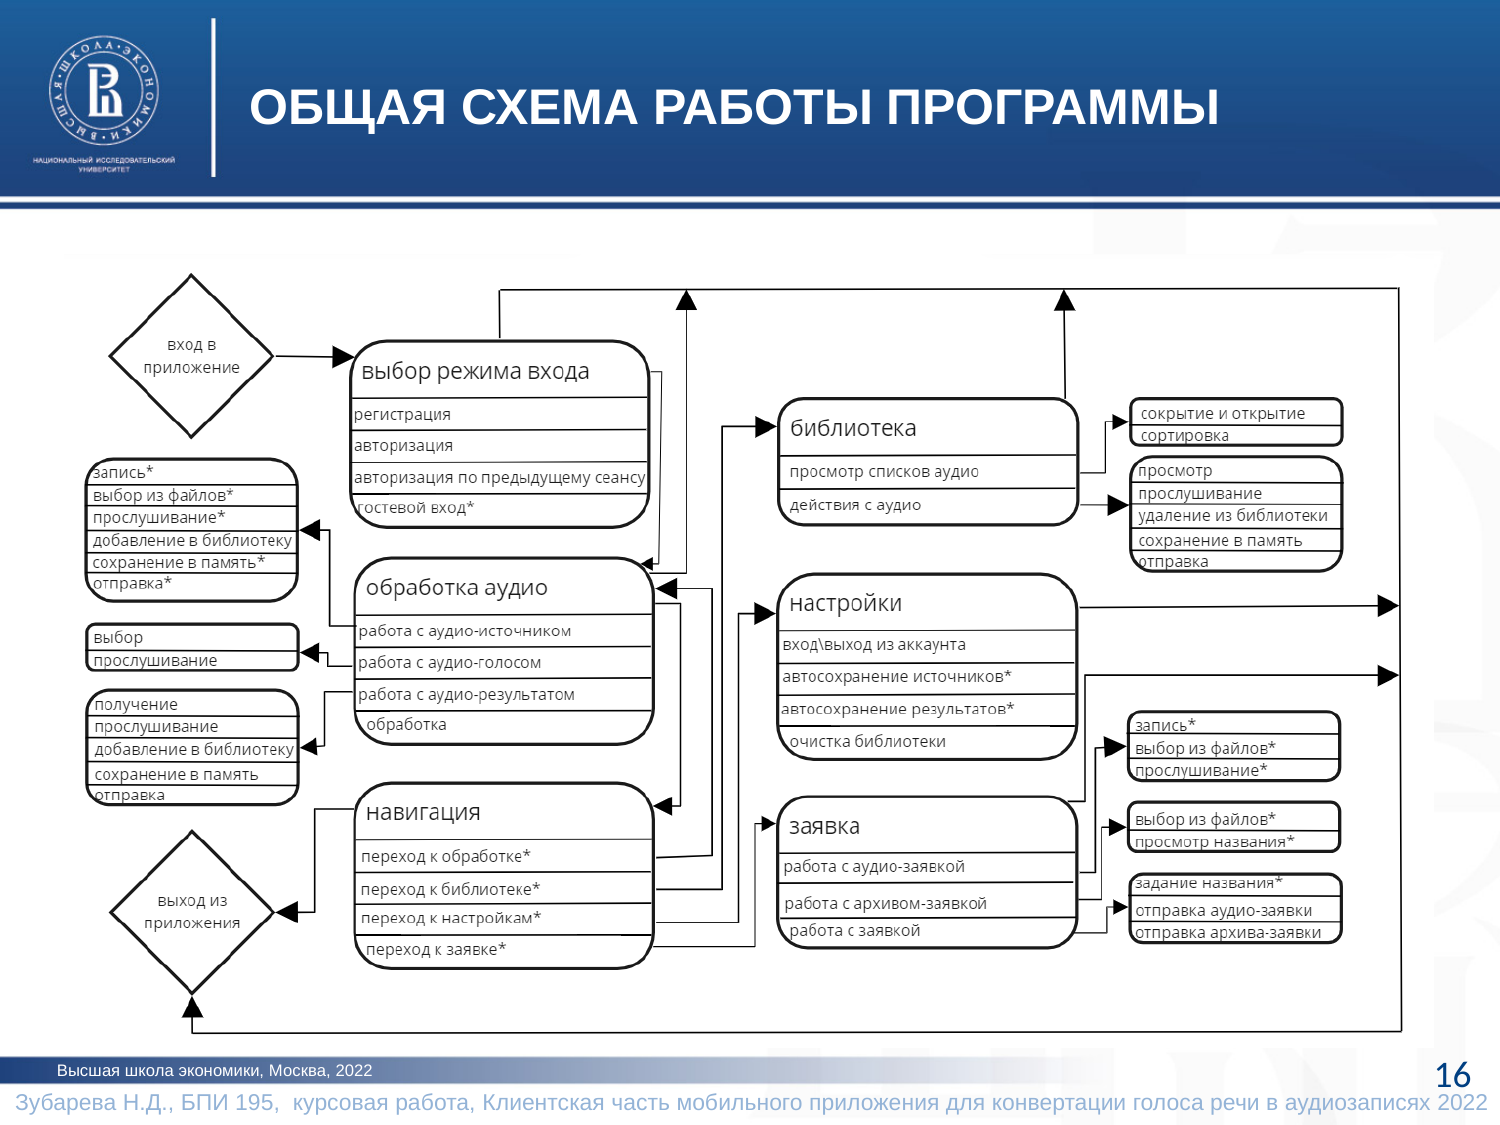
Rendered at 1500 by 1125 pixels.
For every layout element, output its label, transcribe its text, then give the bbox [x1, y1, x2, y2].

picture [0, 0, 1500, 1079]
text_box Высшая школа экономики, Москва, 2022 [41, 1052, 722, 1079]
text_box 16 [1380, 1042, 1487, 1079]
text_box ОБЩАЯ СХЕМА РАБОТЫ ПРОГРАММЫ [234, 70, 1454, 139]
text_box Зубарева Н.Д., БПИ 195, курсовая работа, Клиентская часть мобильного приложения для конвертации голоса речи в аудиозаписях 2022 [0, 1079, 1500, 1125]
